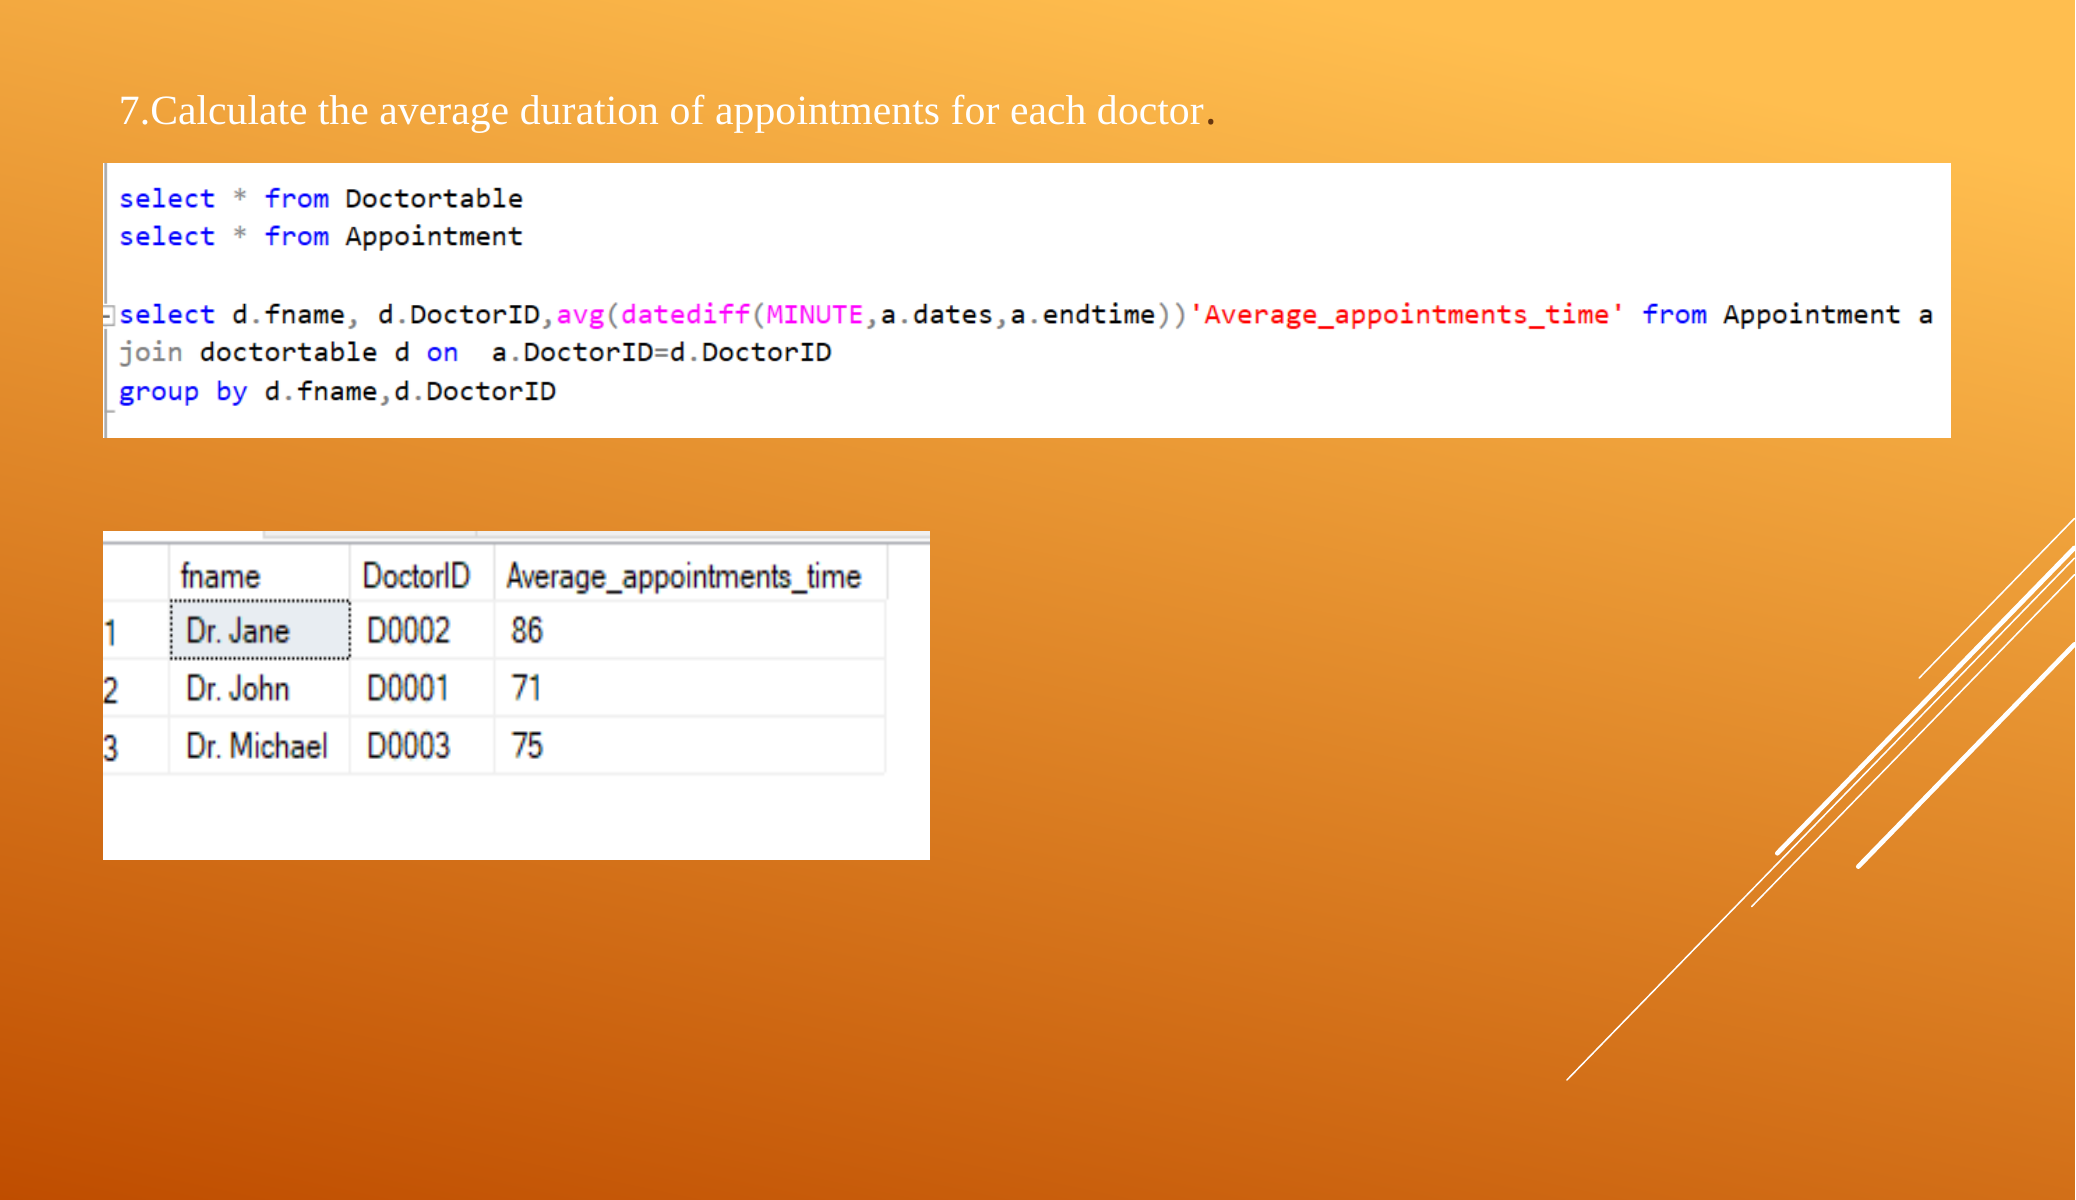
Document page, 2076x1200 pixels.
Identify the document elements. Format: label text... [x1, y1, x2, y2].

picture [103, 530, 930, 860]
picture [103, 163, 1951, 439]
list 7.Calculate the average duration of appointments for each doctor. [103, 24, 1557, 163]
